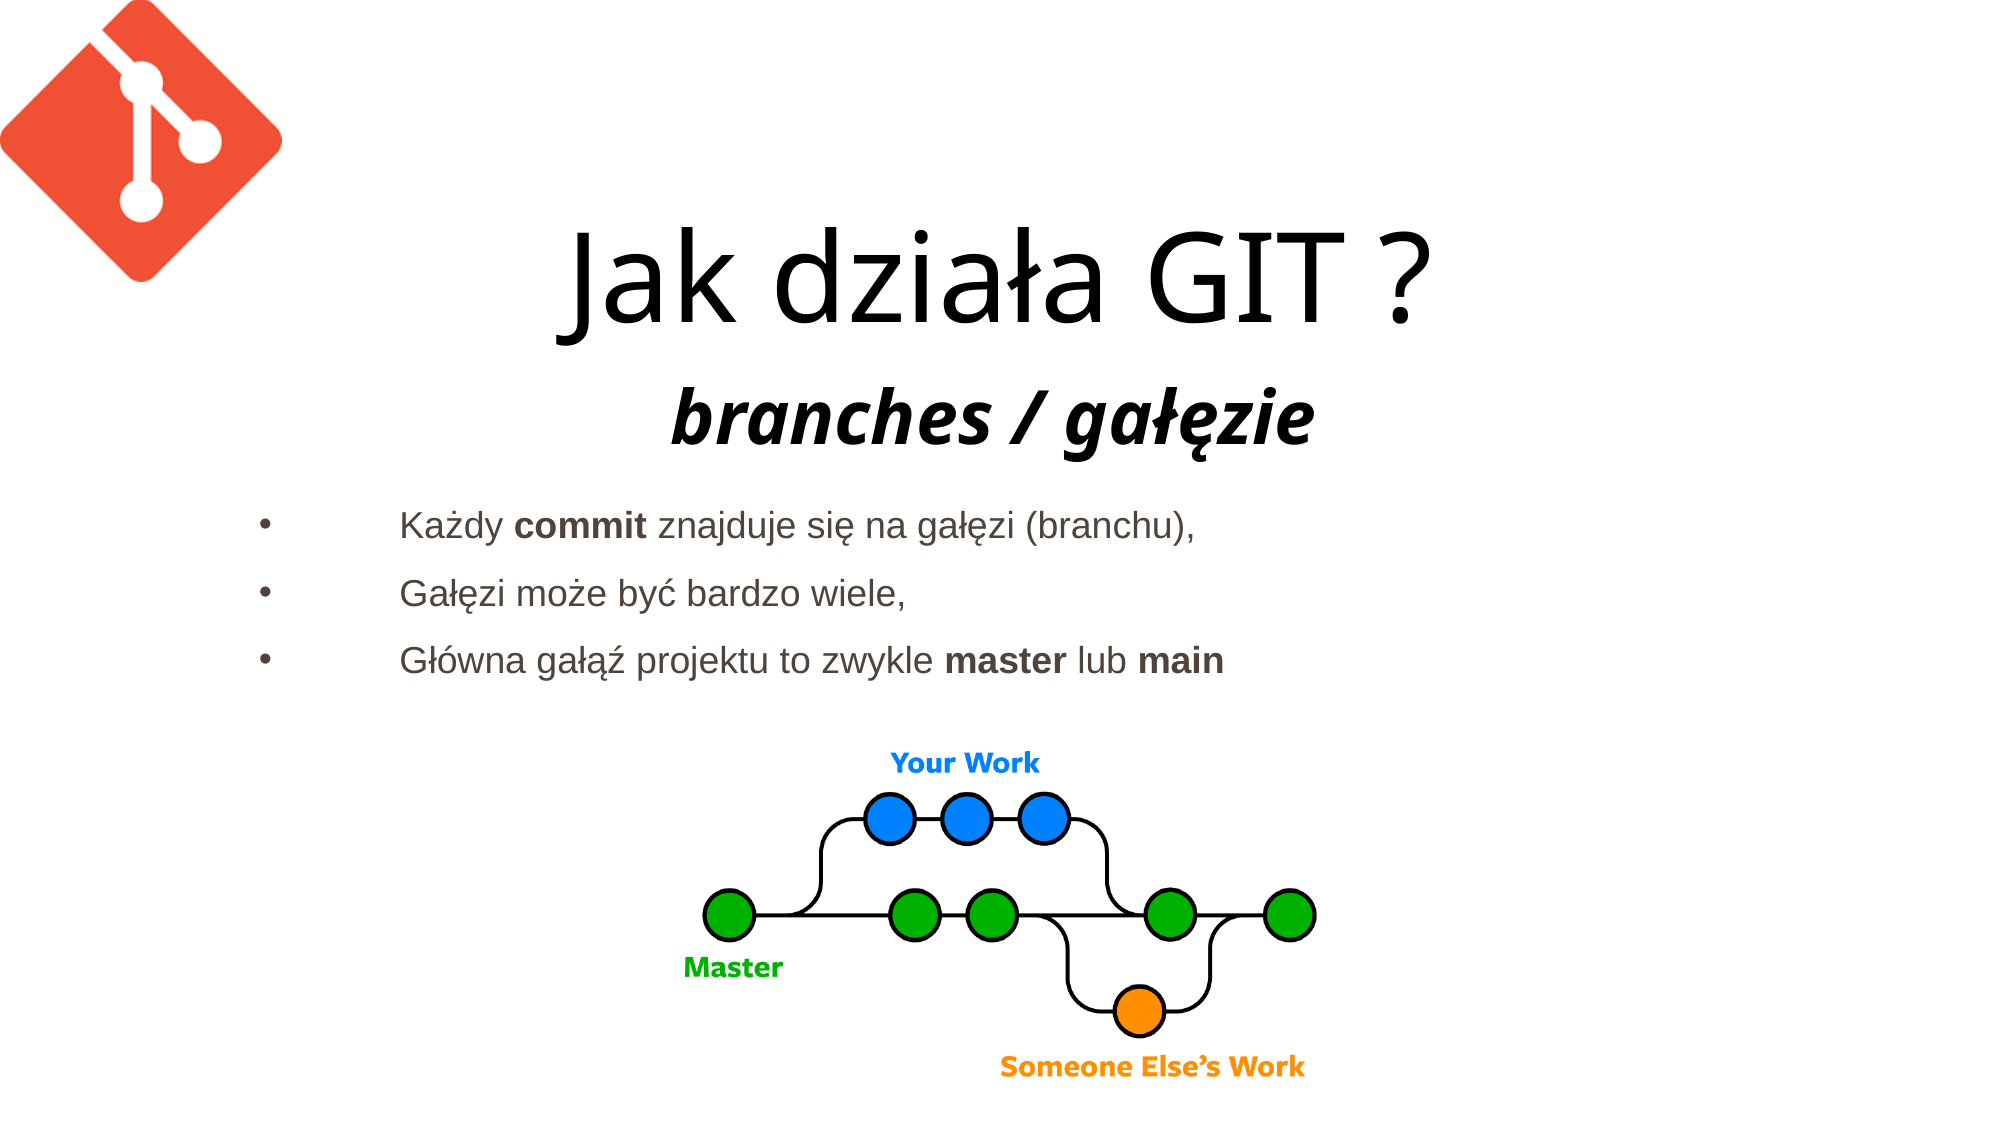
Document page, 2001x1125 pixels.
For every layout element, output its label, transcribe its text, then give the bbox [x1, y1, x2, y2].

text_box branches / gałęzie [243, 370, 1744, 468]
picture [675, 748, 1325, 1081]
text_box Każdy commit znajduje się na gałęzi (branchu), Gałęzi może być bardzo wiele, Główna gałąź projektu to zwykle master lub main [243, 516, 1744, 689]
title Jak działa GIT ? [249, 184, 1750, 357]
picture [0, 0, 282, 282]
